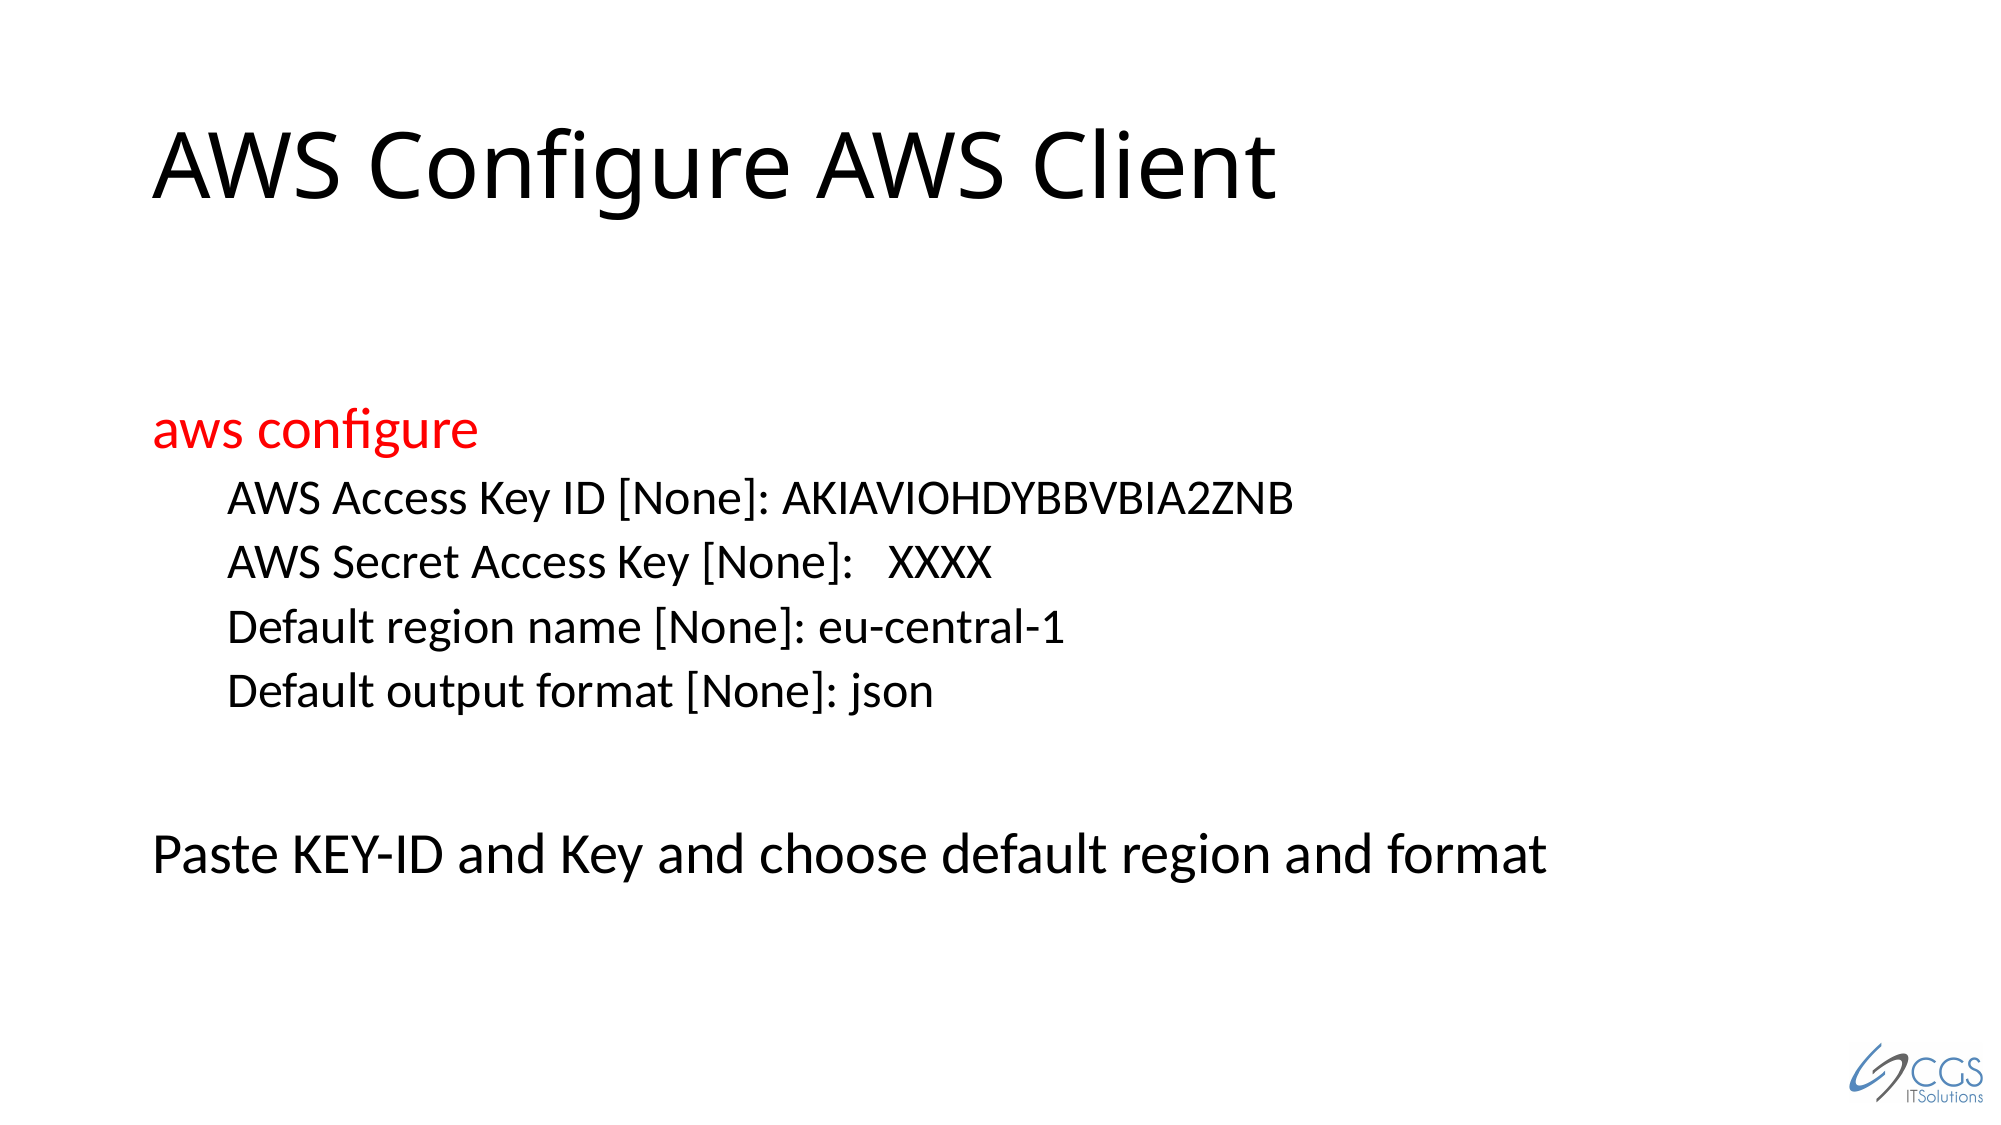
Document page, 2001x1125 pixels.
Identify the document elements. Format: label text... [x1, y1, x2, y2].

title AWS Configure AWS Client [137, 59, 1863, 278]
picture [1849, 1042, 1983, 1103]
list aws configure AWS Access Key ID [None]: AKIAVIOHDYBBVBIA2ZNB AWS Secret Access Key [None]: XXXX Default region name [None]: eu-central-1 Default output format [None]: json Paste KEY-ID and Key and choose default region and format [137, 299, 1863, 1014]
